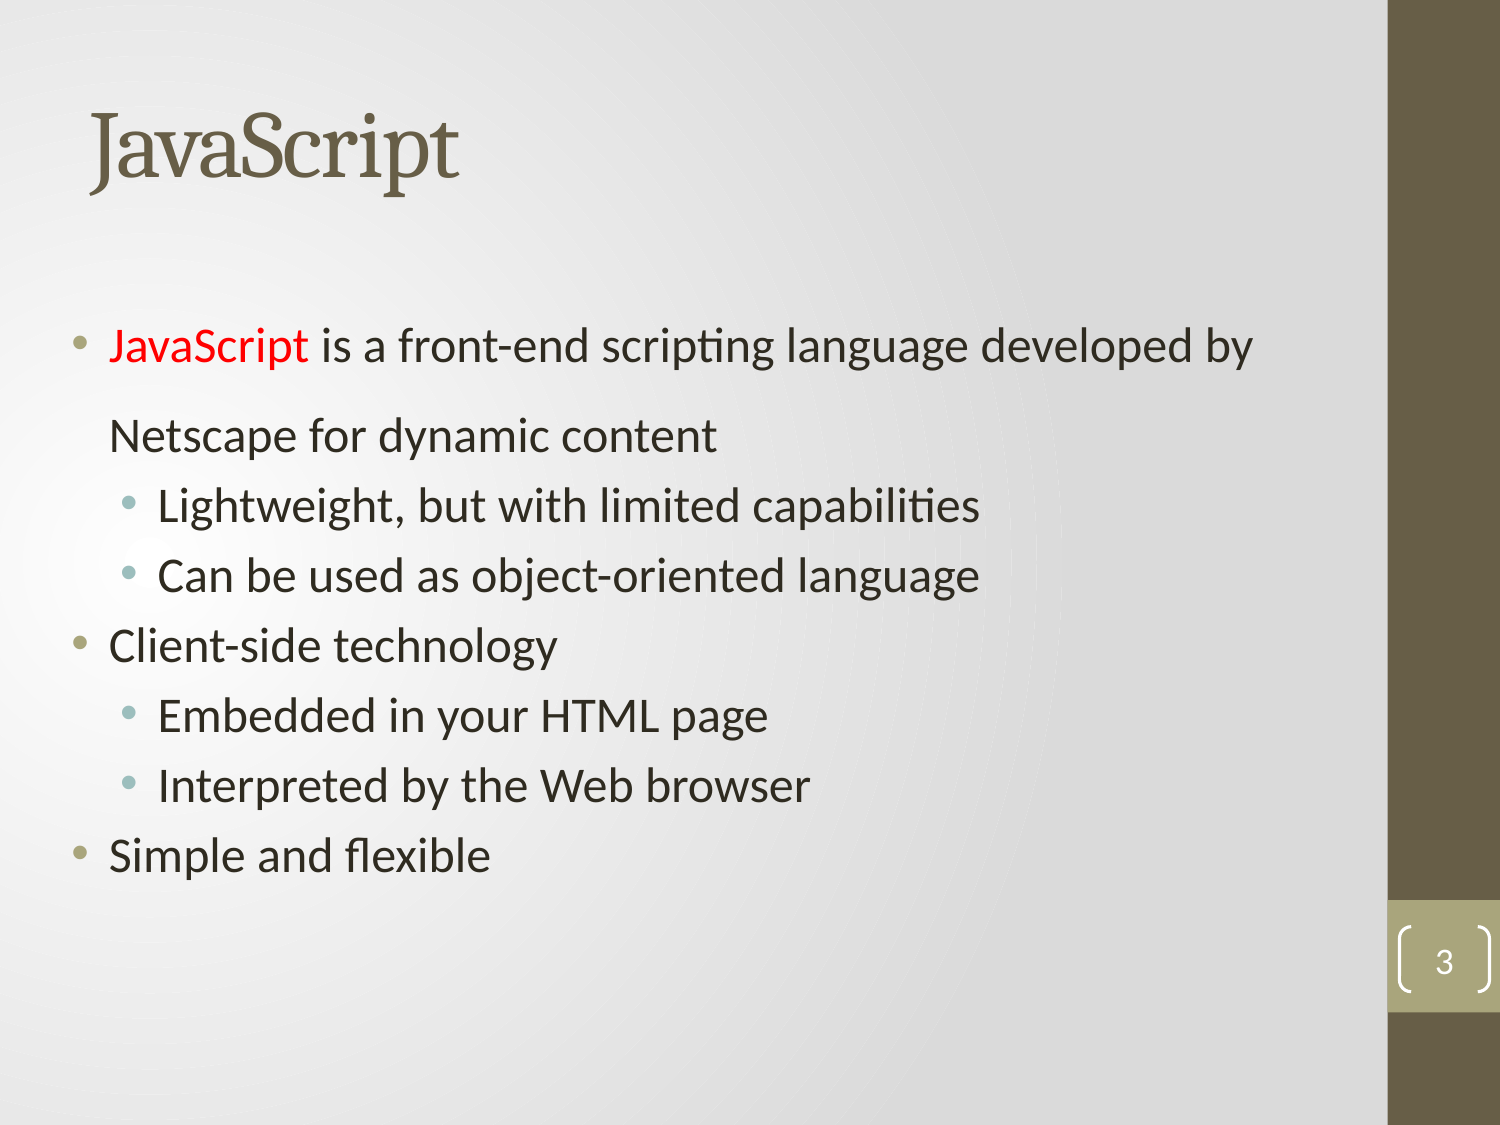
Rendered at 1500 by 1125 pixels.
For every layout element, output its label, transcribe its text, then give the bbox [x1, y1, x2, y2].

list JavaScript is a front-end scripting language developed by Netscape for dynamic content Lightweight, but with limited capabilities Can be used as object-oriented language Client-side technology Embedded in your HTML page Interpreted by the Web browser Simple and flexible [37, 275, 1275, 1100]
slide_number 3 [1397, 925, 1492, 994]
title JavaScript [75, 45, 1325, 233]
